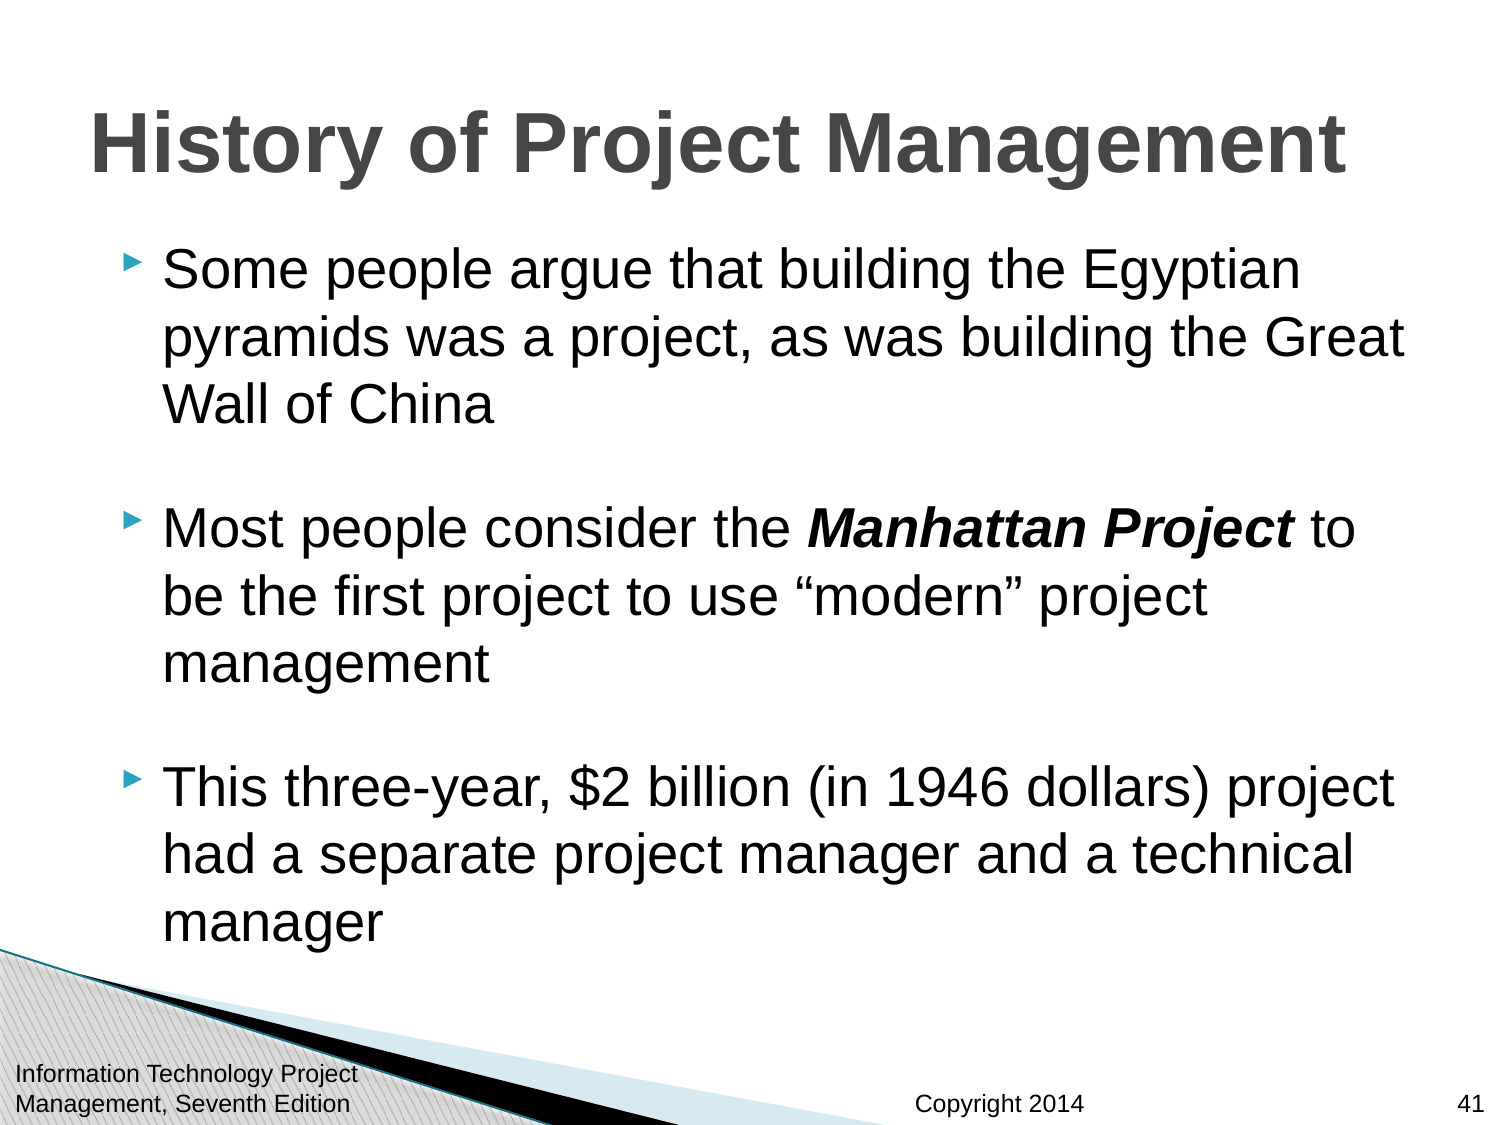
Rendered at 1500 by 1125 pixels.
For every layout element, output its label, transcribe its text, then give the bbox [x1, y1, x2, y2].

slide_number 41 [1408, 1065, 1500, 1125]
title History of Project Management [75, 45, 1425, 233]
list Some people argue that building the Egyptian pyramids was a project, as was building the Great Wall of China Most people consider the Manhattan Project to be the first project to use “modern” project management This three-year, $2 billion (in 1946 dollars) project had a separate project manager and a technical manager [87, 224, 1426, 976]
footer Information Technology Project Management, Seventh Edition [0, 1065, 425, 1125]
